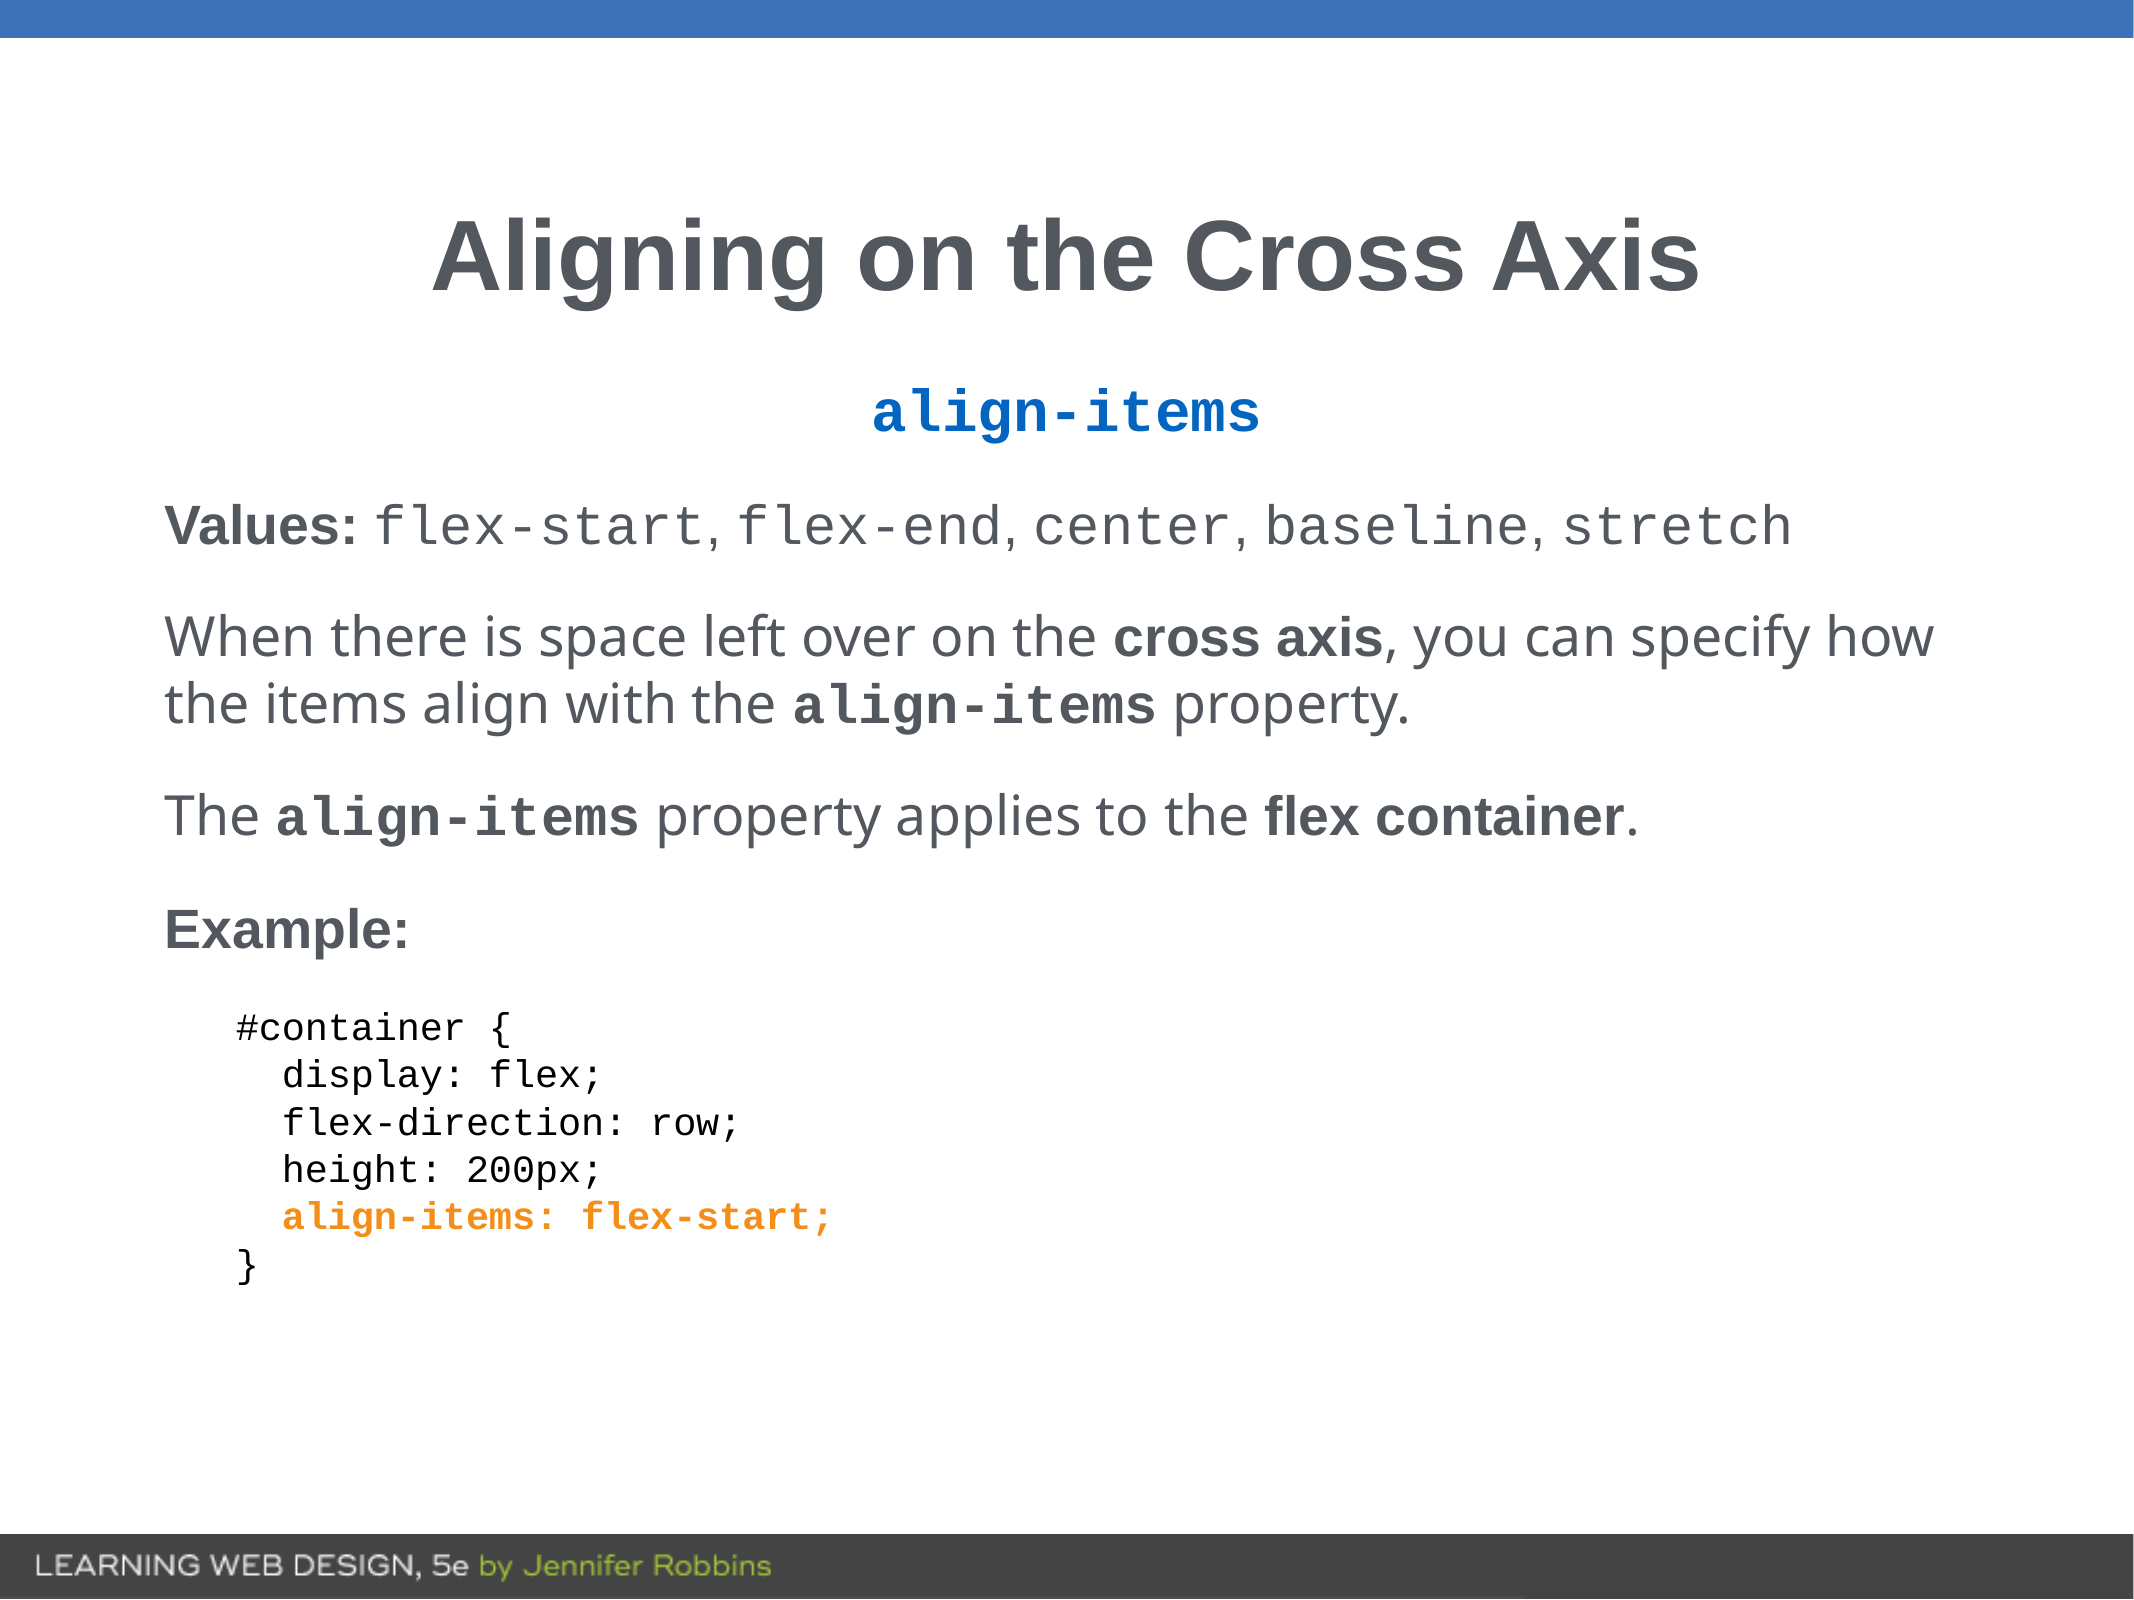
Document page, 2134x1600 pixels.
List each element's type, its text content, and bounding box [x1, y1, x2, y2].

picture [0, 1534, 2134, 1599]
title Aligning on the Cross Axis [155, 72, 1978, 428]
text_box align-items Values: flex-start, flex-end, center, baseline, stretch When there is space left over on the cross axis, you can specify how the items align with the align-items property. The align-items property applies to the flex container. Example: #container { display: flex; flex-direction: row; height: 200px; align-items: flex-start; } [156, 363, 1978, 1395]
